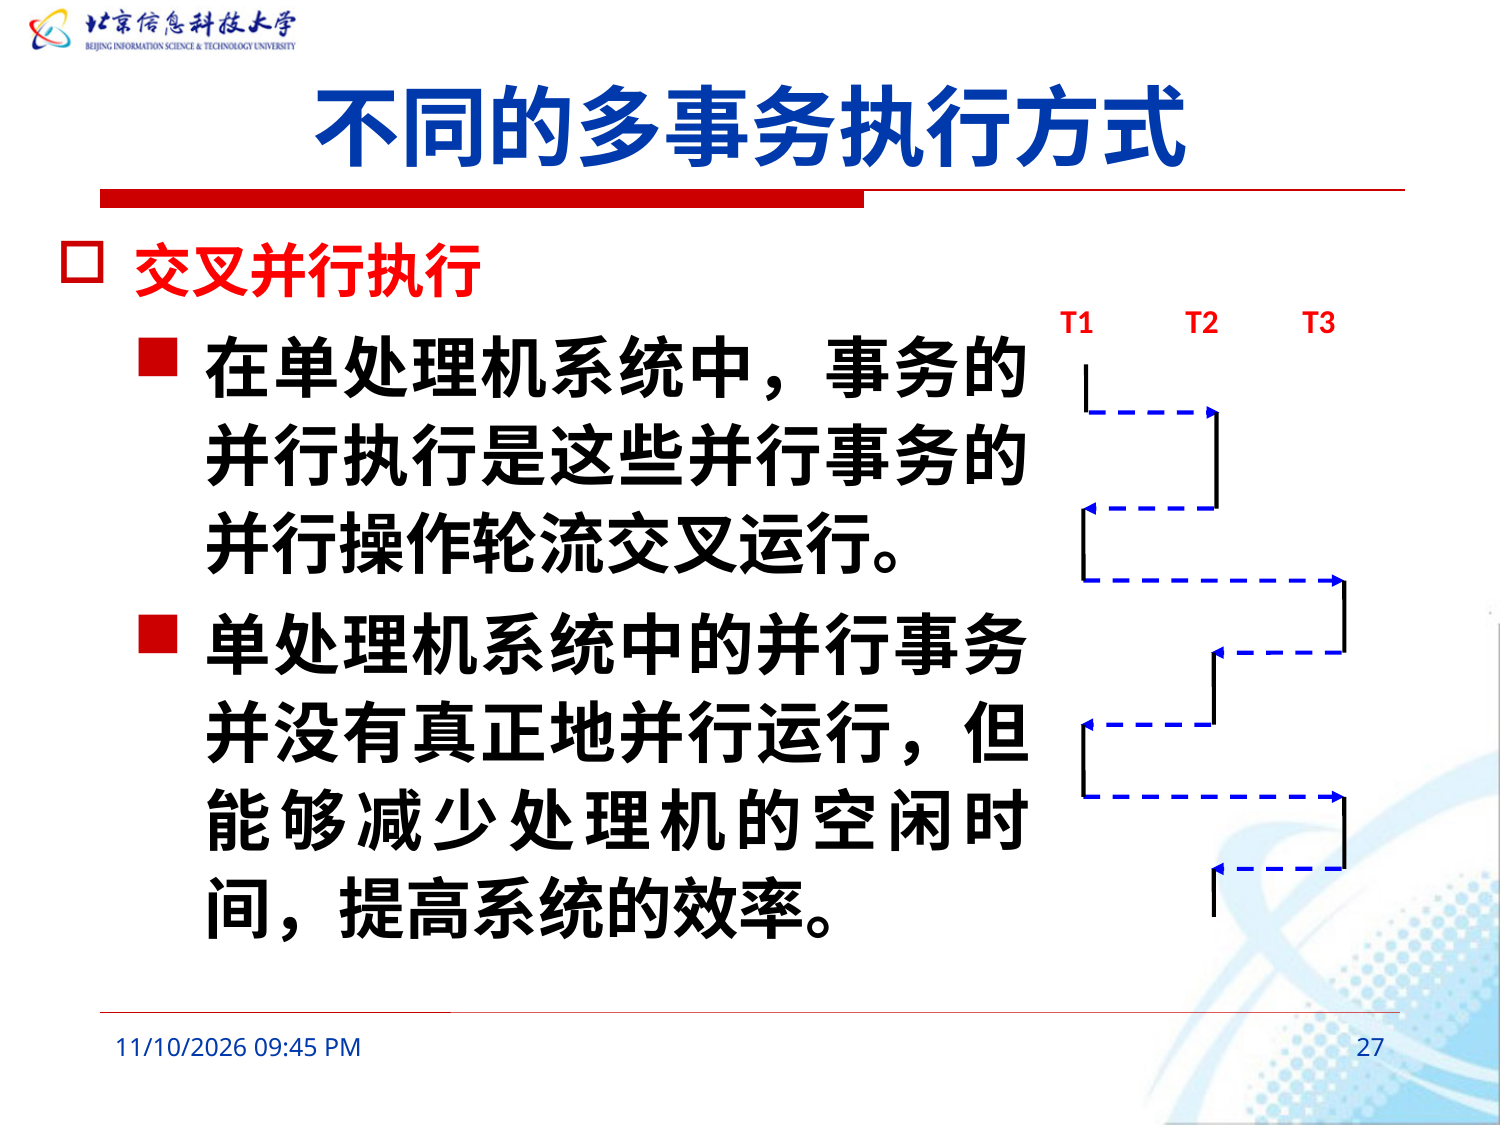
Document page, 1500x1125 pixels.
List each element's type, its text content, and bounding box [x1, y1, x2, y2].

list 交叉并行执行 在单处理机系统中，事务的并行执行是这些并行事务的并行操作轮流交叉运行。 单处理机系统中的并行事务并没有真正地并行运行，但能够减少处理机的空闲时间，提高系统的效率。 [40, 219, 1046, 977]
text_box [1045, 292, 1386, 918]
slide_number 27 [1074, 1024, 1401, 1103]
picture [0, 0, 1500, 1125]
title 不同的多事务执行方式 [93, 49, 1407, 185]
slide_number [99, 1024, 432, 1103]
